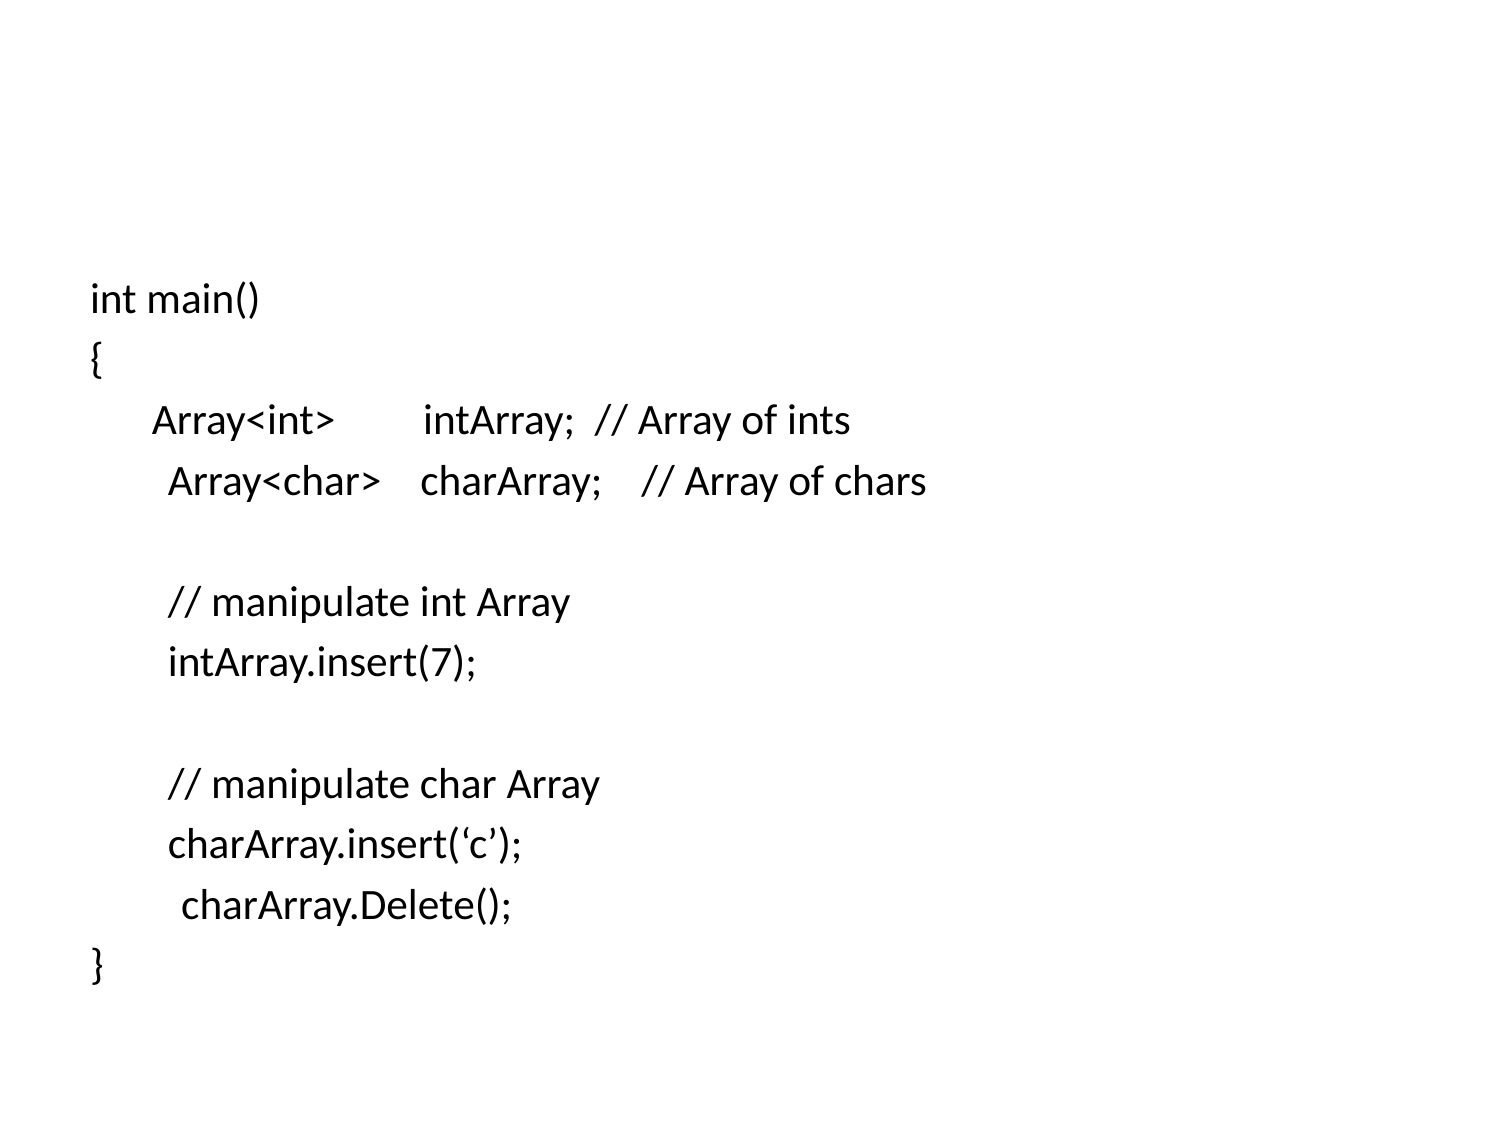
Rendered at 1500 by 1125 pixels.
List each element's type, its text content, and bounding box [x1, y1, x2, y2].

list int main() { Array<int> intArray; // Array of ints Array<char> charArray; // Array of chars // manipulate int Array intArray.insert(7); // manipulate char Array charArray.insert(‘c’); charArray.Delete(); } [75, 262, 1425, 1005]
